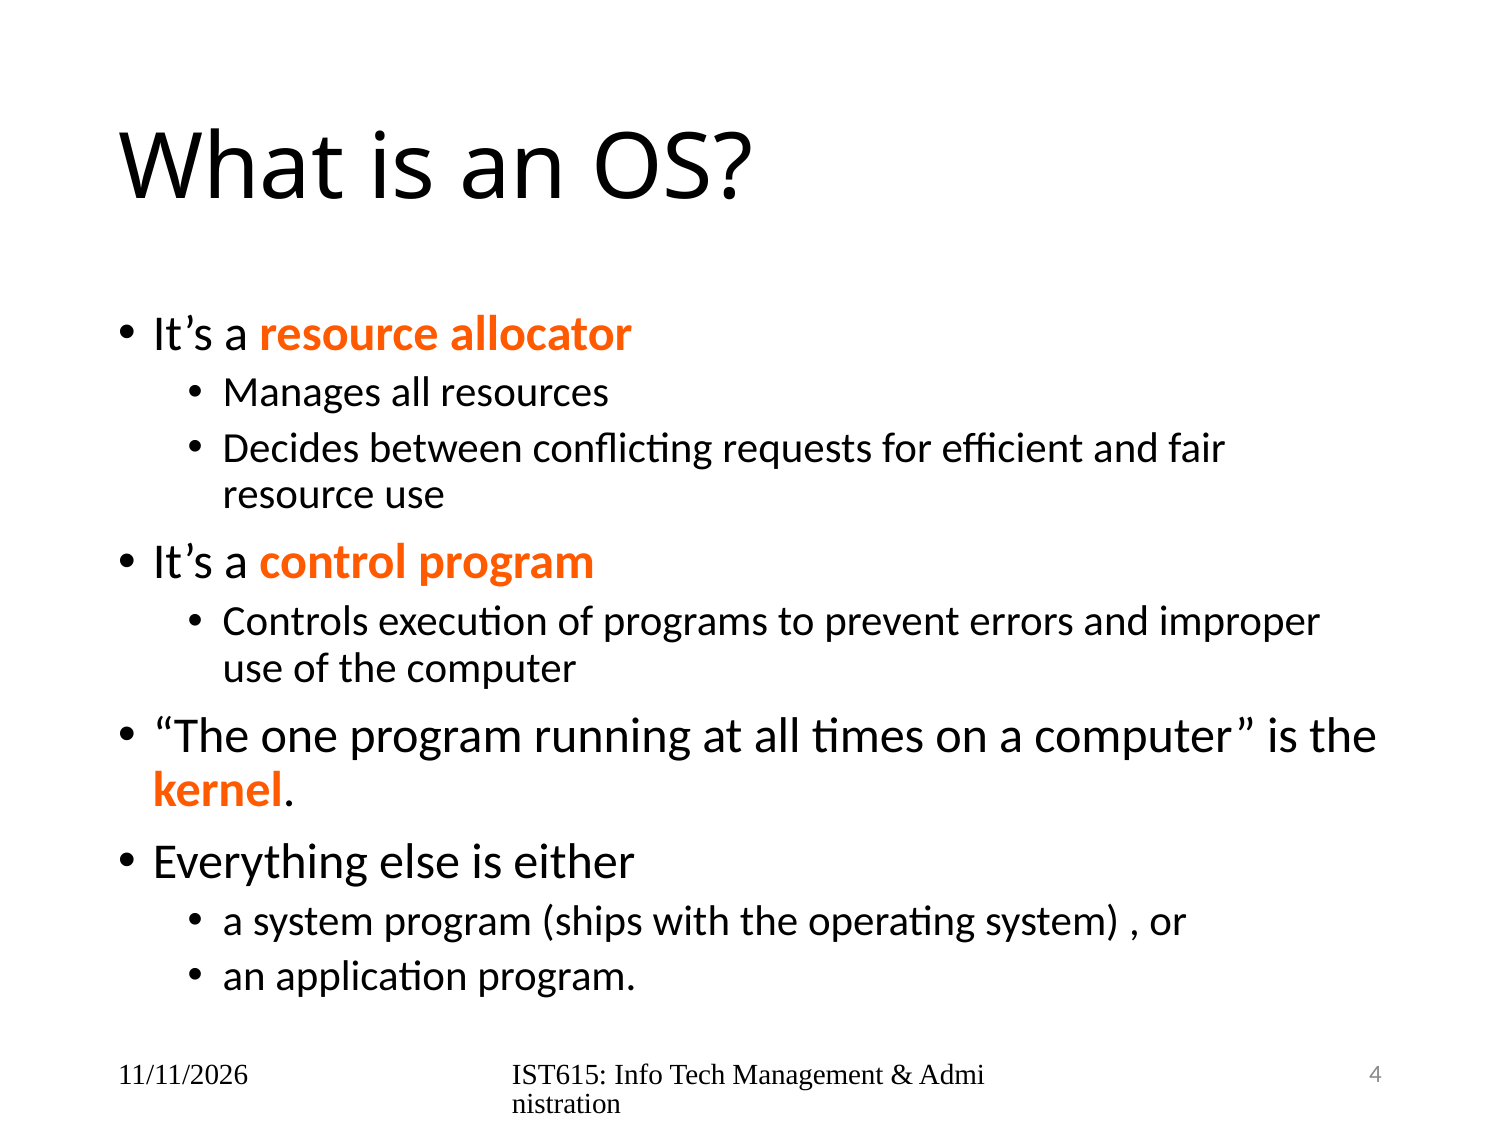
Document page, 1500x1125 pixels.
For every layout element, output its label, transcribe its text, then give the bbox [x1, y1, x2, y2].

footer IST615: Info Tech Management & Administration [496, 1042, 1004, 1103]
list It’s a resource allocator Manages all resources Decides between conflicting requests for efficient and fair resource use It’s a control program Controls execution of programs to prevent errors and improper use of the computer “The one program running at all times on a computer” is the kernel. Everything else is either a system program (ships with the operating system) , or an application program. [103, 299, 1397, 1014]
title What is an OS? [103, 59, 1397, 278]
slide_number 4 [1059, 1042, 1397, 1103]
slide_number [103, 1042, 441, 1103]
